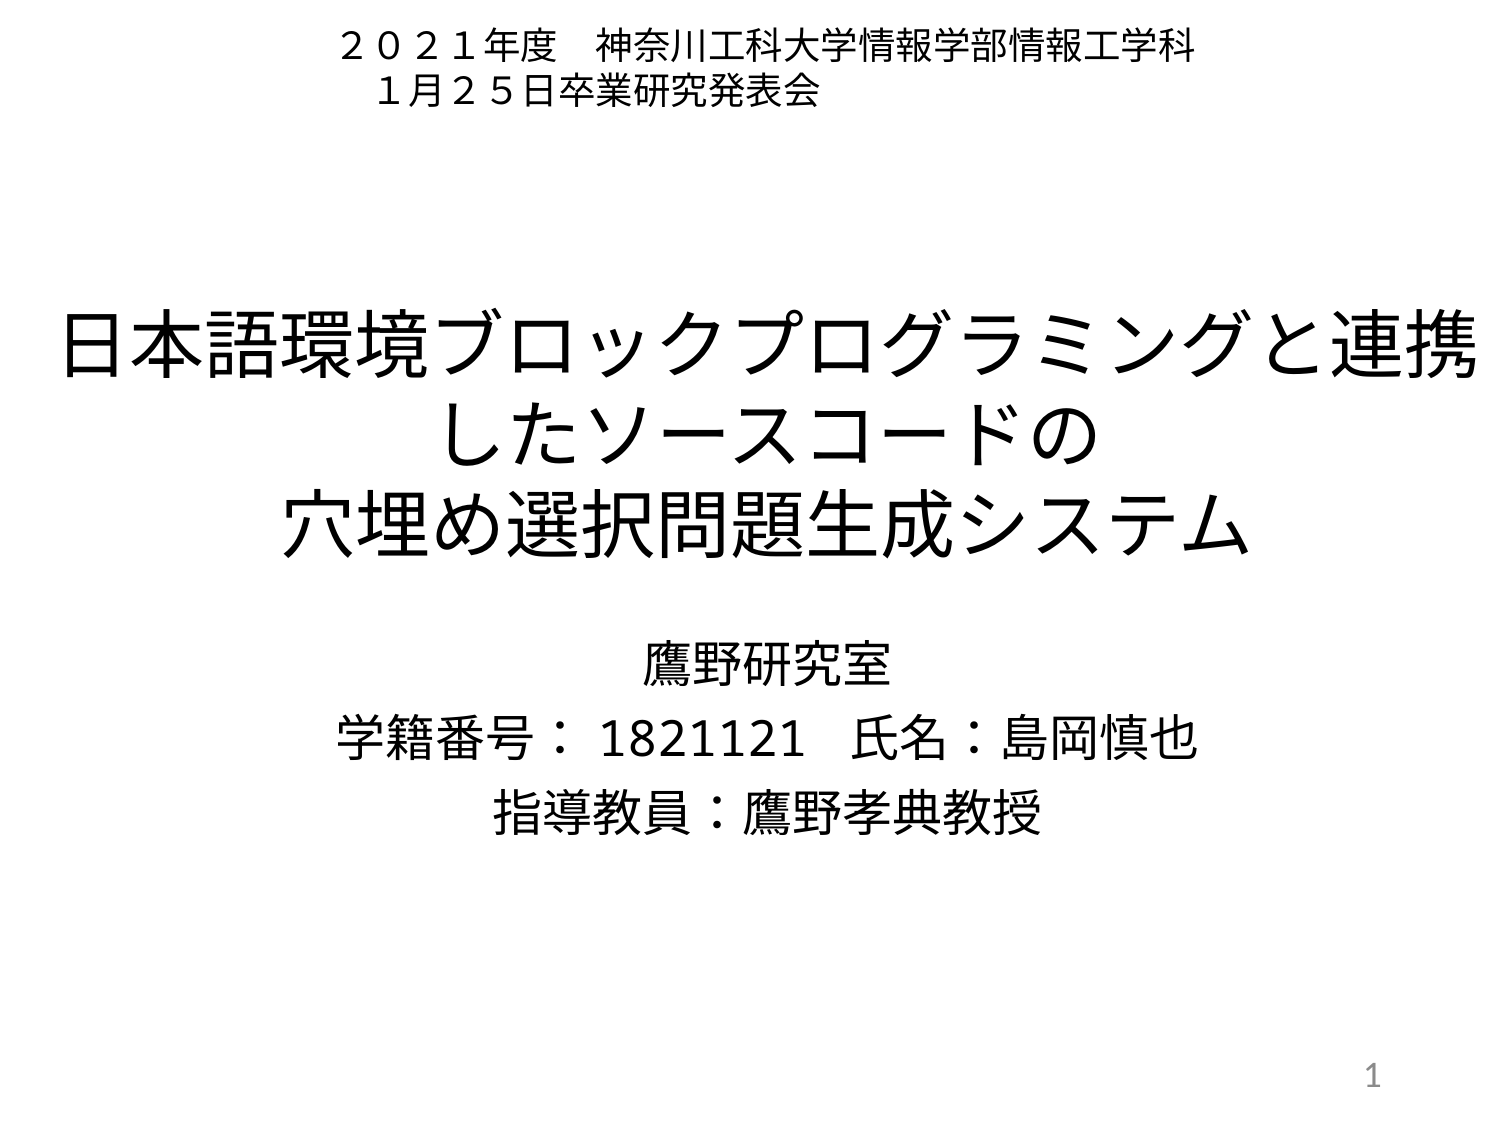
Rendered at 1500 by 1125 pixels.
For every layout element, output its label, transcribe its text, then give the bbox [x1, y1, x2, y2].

title 日本語環境ブロックプログラミングと連携したソースコードの 穴埋め選択問題生成システム [13, 354, 1500, 575]
slide_number 1 [1059, 1042, 1397, 1103]
text_box ２０２１年度 神奈川工科大学情報学部情報工学科 １月２５日卒業研究発表会 [318, 14, 1216, 120]
subtitle 鷹野研究室 学籍番号：1821121 氏名：島岡慎也 指導教員：鷹野孝典教授 [304, 631, 1231, 785]
